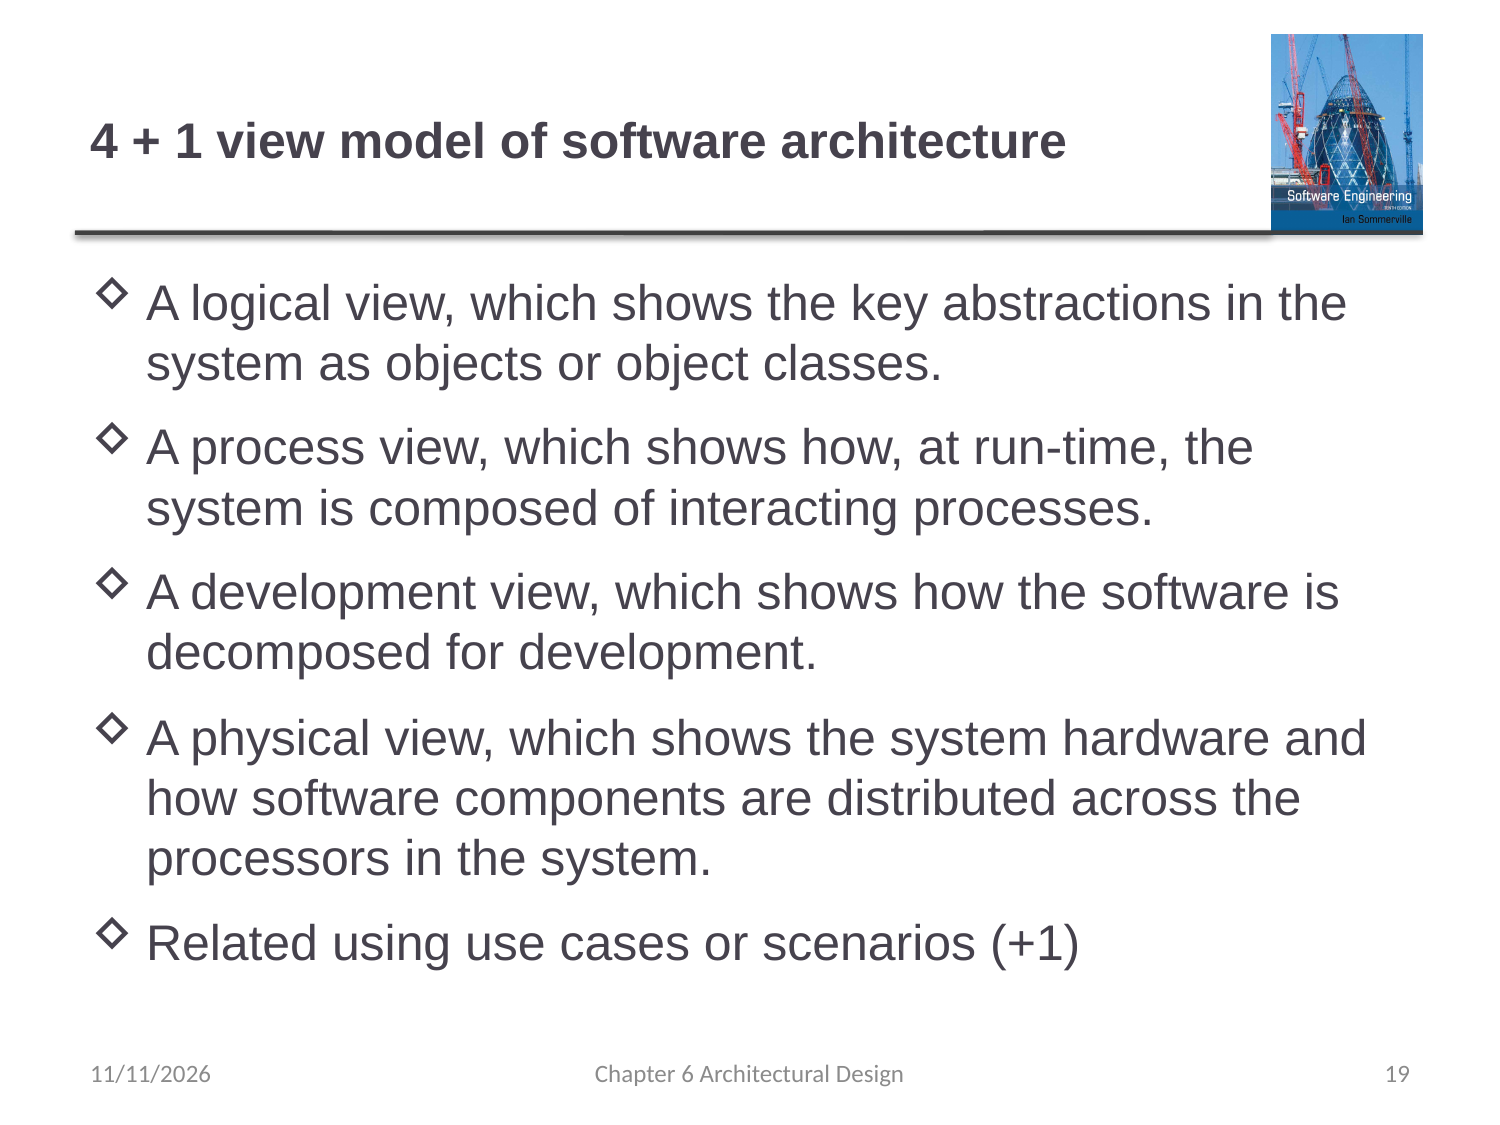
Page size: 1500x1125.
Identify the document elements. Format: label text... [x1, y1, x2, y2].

picture [1271, 34, 1423, 230]
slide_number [75, 1042, 425, 1103]
title 4 + 1 view model of software architecture [74, 44, 1272, 233]
list A logical view, which shows the key abstractions in the system as objects or object classes. A process view, which shows how, at run-time, the system is composed of interacting processes. A development view, which shows how the software is decomposed for development. A physical view, which shows the system hardware and how software components are distributed across the processors in the system. Related using use cases or scenarios (+1) [75, 262, 1425, 1005]
footer Chapter 6 Architectural Design [512, 1042, 988, 1103]
slide_number 19 [1074, 1042, 1425, 1103]
